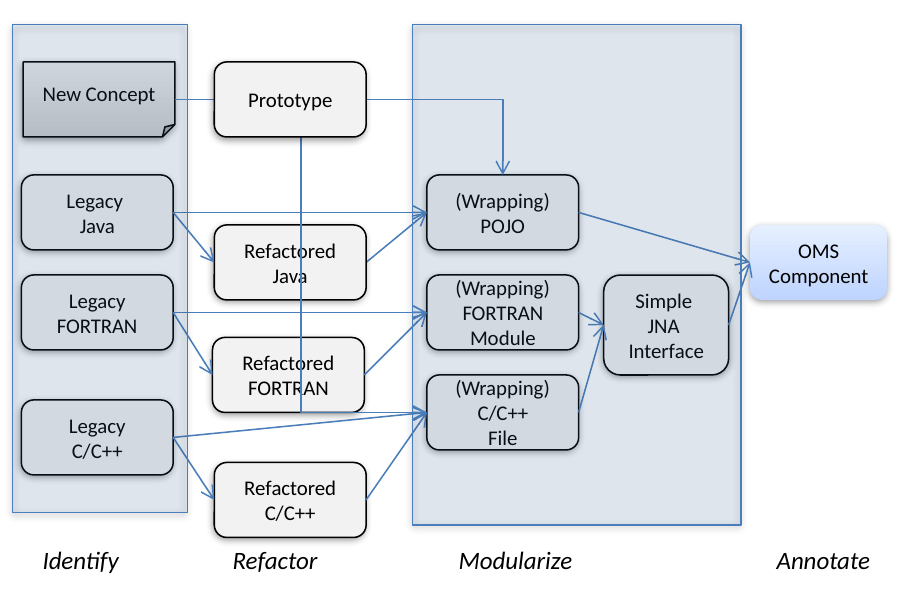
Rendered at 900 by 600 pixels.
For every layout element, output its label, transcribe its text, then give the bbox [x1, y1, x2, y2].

text_box Refactored C/C++ [213, 461, 367, 539]
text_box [172, 418, 427, 438]
text_box Identify [27, 537, 134, 583]
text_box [578, 324, 604, 413]
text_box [172, 437, 215, 501]
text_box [174, 99, 427, 413]
text_box Modularize [444, 537, 588, 583]
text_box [728, 270, 751, 326]
text_box OMS Component [755, 224, 889, 301]
text_box Prototype [213, 61, 367, 96]
text_box [12, 24, 188, 513]
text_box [430, 99, 503, 176]
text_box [578, 212, 751, 263]
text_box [365, 445, 427, 501]
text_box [578, 312, 604, 324]
text_box [412, 24, 742, 526]
text_box Annotate [761, 537, 886, 583]
text_box Refactor [217, 537, 333, 583]
